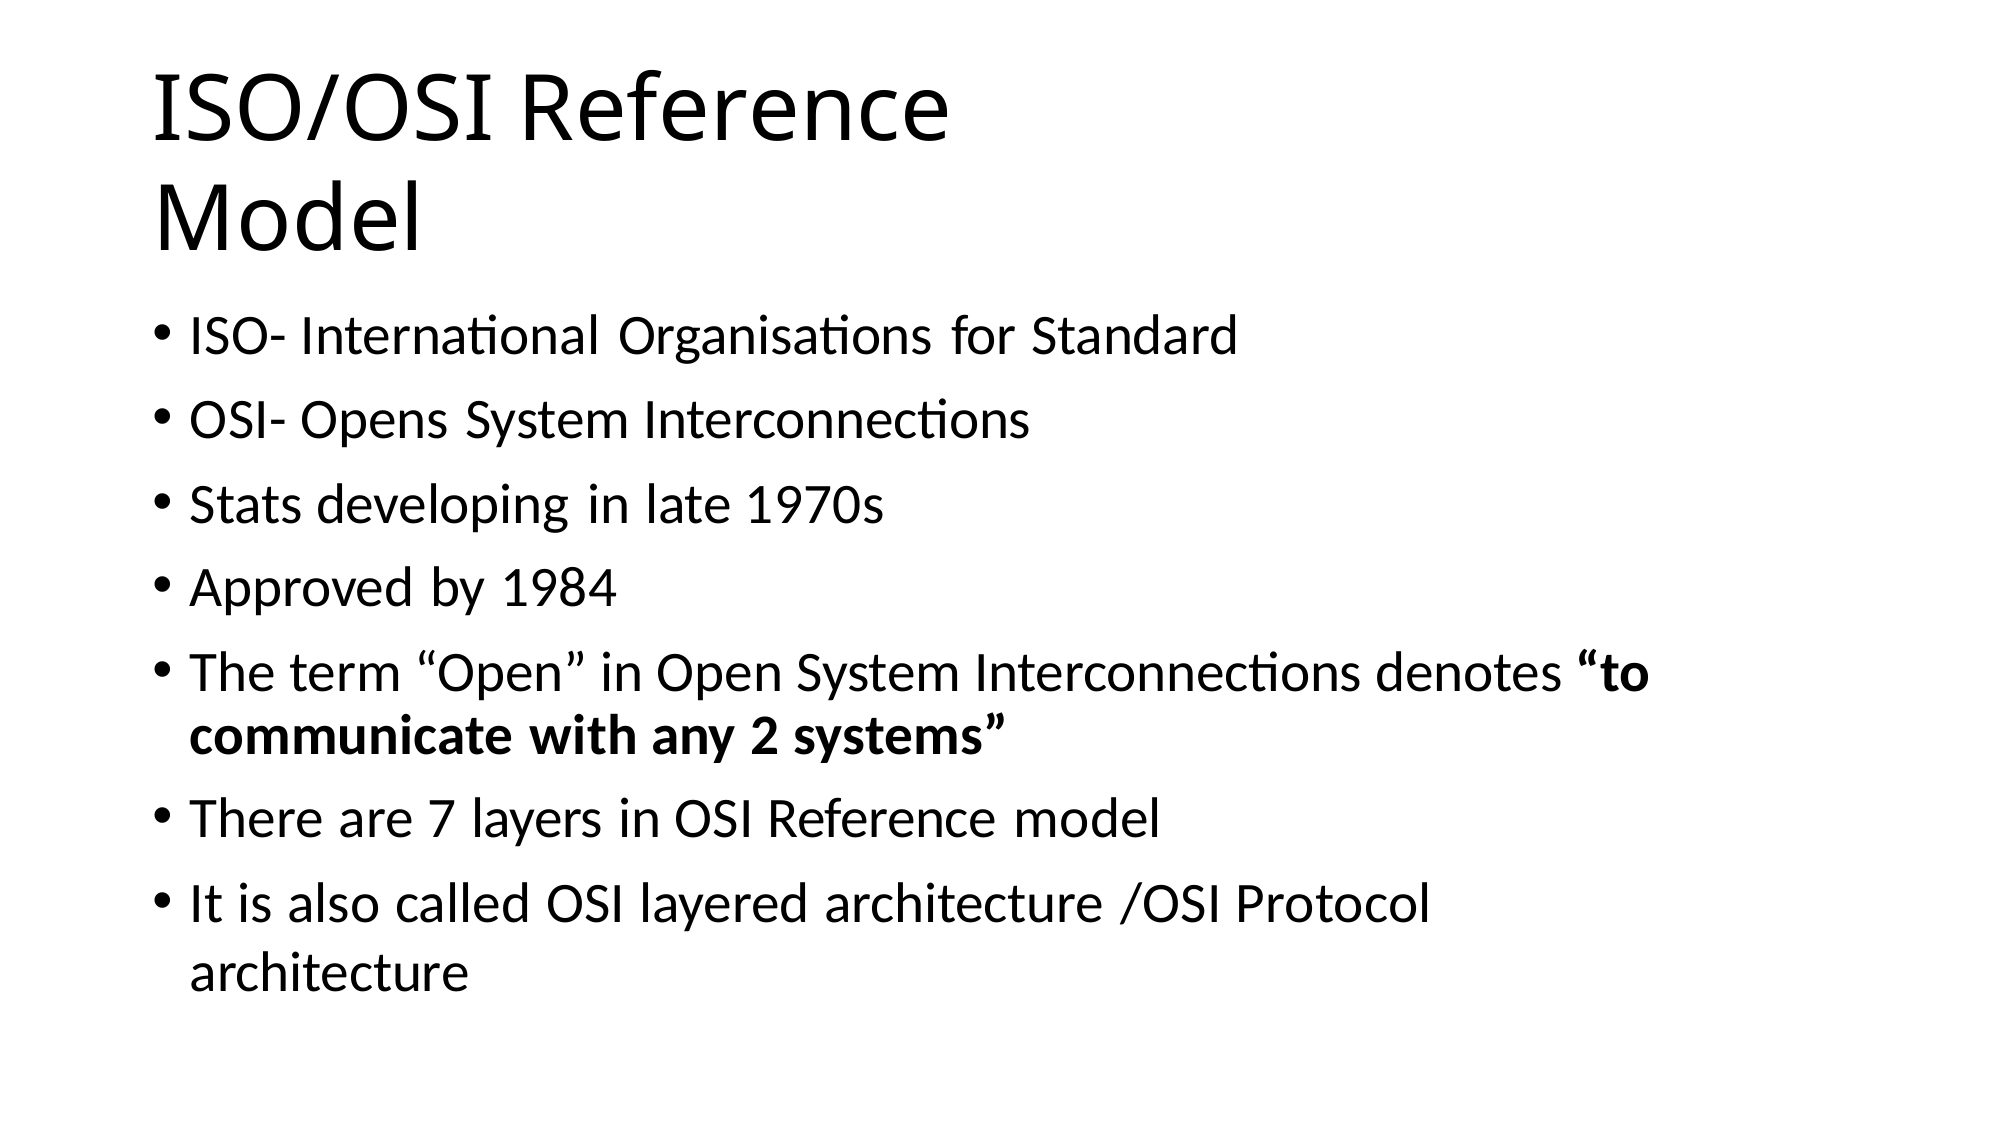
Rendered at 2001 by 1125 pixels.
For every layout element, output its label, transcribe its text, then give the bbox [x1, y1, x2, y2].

title ISO/OSI Reference Model [150, 46, 1073, 269]
text_box ISO- International Organisations for Standard OSI- Opens System Interconnections Stats developing in late 1970s Approved by 1984 The term “Open” in Open System Interconnections denotes “to communicate with any 2 systems” There are 7 layers in OSI Reference model It is also called OSI layered architecture /OSI Protocol architecture [150, 279, 1741, 1003]
